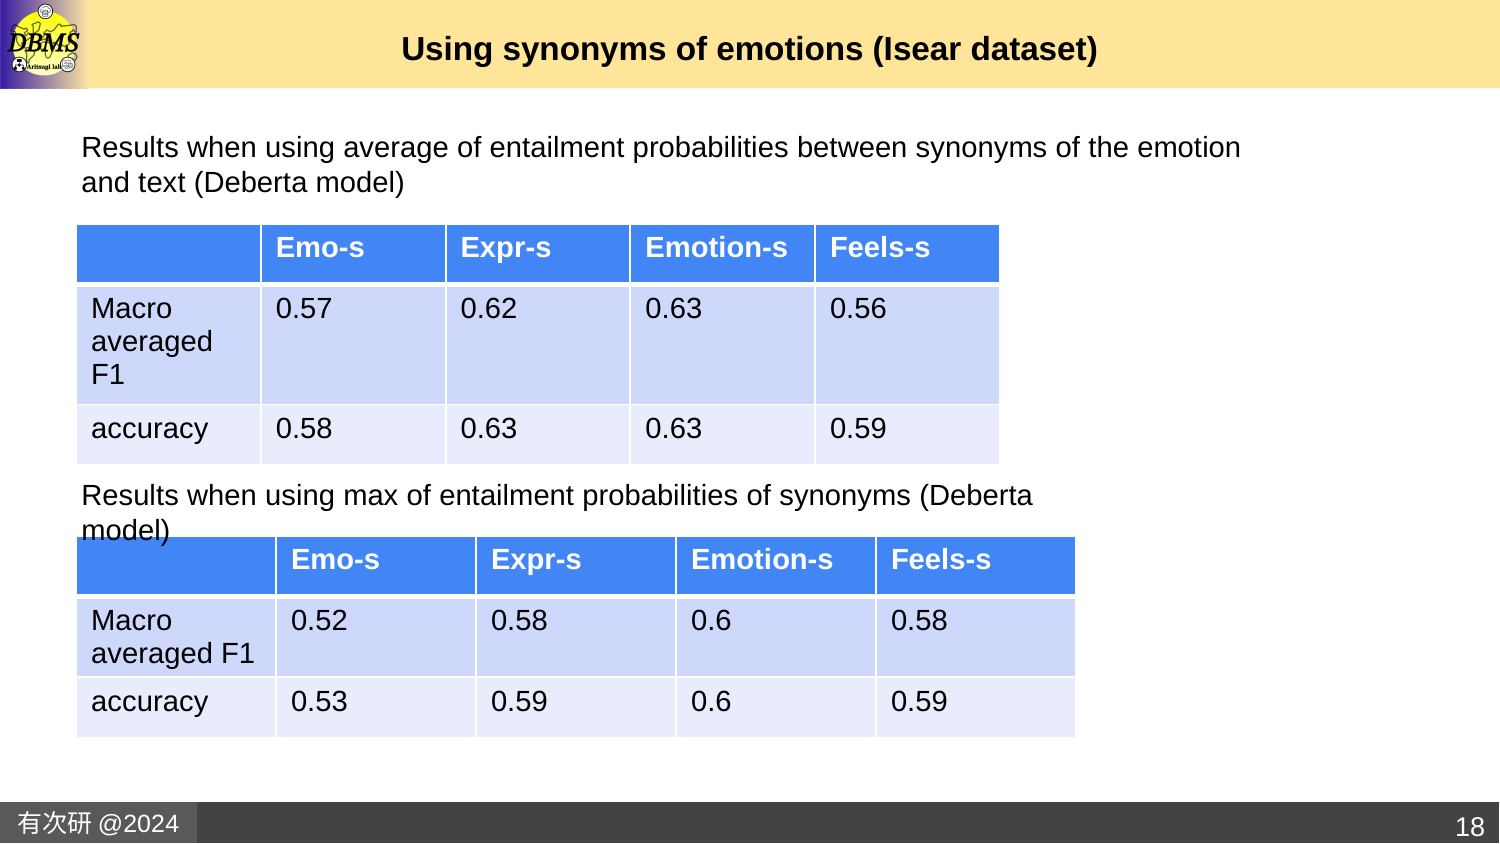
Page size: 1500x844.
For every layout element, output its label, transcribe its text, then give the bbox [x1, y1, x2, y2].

table_cell 0.56 [816, 287, 999, 404]
text_box Results when using max of entailment probabilities of synonyms (Deberta model) [66, 468, 1140, 554]
slide_number 18 [1341, 794, 1500, 844]
table_header Emotion-s [631, 225, 814, 282]
table_cell 0.6 [677, 599, 875, 676]
table_cell 0.6 [677, 678, 875, 737]
table_header Emo-s [262, 225, 445, 282]
table_cell accuracy [77, 405, 260, 464]
table_cell 0.58 [477, 599, 675, 676]
table_header [77, 225, 260, 282]
table_cell 0.58 [262, 405, 445, 464]
table_cell 0.63 [631, 287, 814, 404]
table_header [77, 554, 275, 594]
text_box Results when using average of entailment probabilities between synonyms of the emotion and text (Deberta model) [66, 121, 1293, 206]
table_header Expr-s [447, 225, 629, 282]
table_header Expr-s [477, 554, 675, 594]
table_header Emotion-s [677, 554, 875, 594]
picture [0, 0, 51, 89]
table_cell 0.59 [816, 405, 999, 464]
table_header Emo-s [277, 554, 475, 594]
table_header Feels-s [816, 225, 999, 282]
table_cell 0.62 [447, 287, 629, 404]
table_cell 0.53 [277, 678, 475, 737]
table_cell 0.58 [877, 599, 1075, 676]
table_cell Macro averaged F1 [77, 287, 260, 404]
table_cell 0.52 [277, 599, 475, 676]
table_cell 0.63 [447, 405, 629, 464]
table_cell 0.59 [477, 678, 675, 737]
table_cell 0.57 [262, 287, 445, 404]
table_cell 0.59 [877, 678, 1075, 737]
table_cell Macro averaged F1 [77, 599, 275, 676]
table_cell accuracy [77, 678, 275, 737]
text_box [66, 121, 1368, 208]
table_cell 0.63 [631, 405, 814, 464]
table_header Feels-s [877, 554, 1075, 594]
title Using synonyms of emotions (Isear dataset) [51, 0, 1449, 94]
